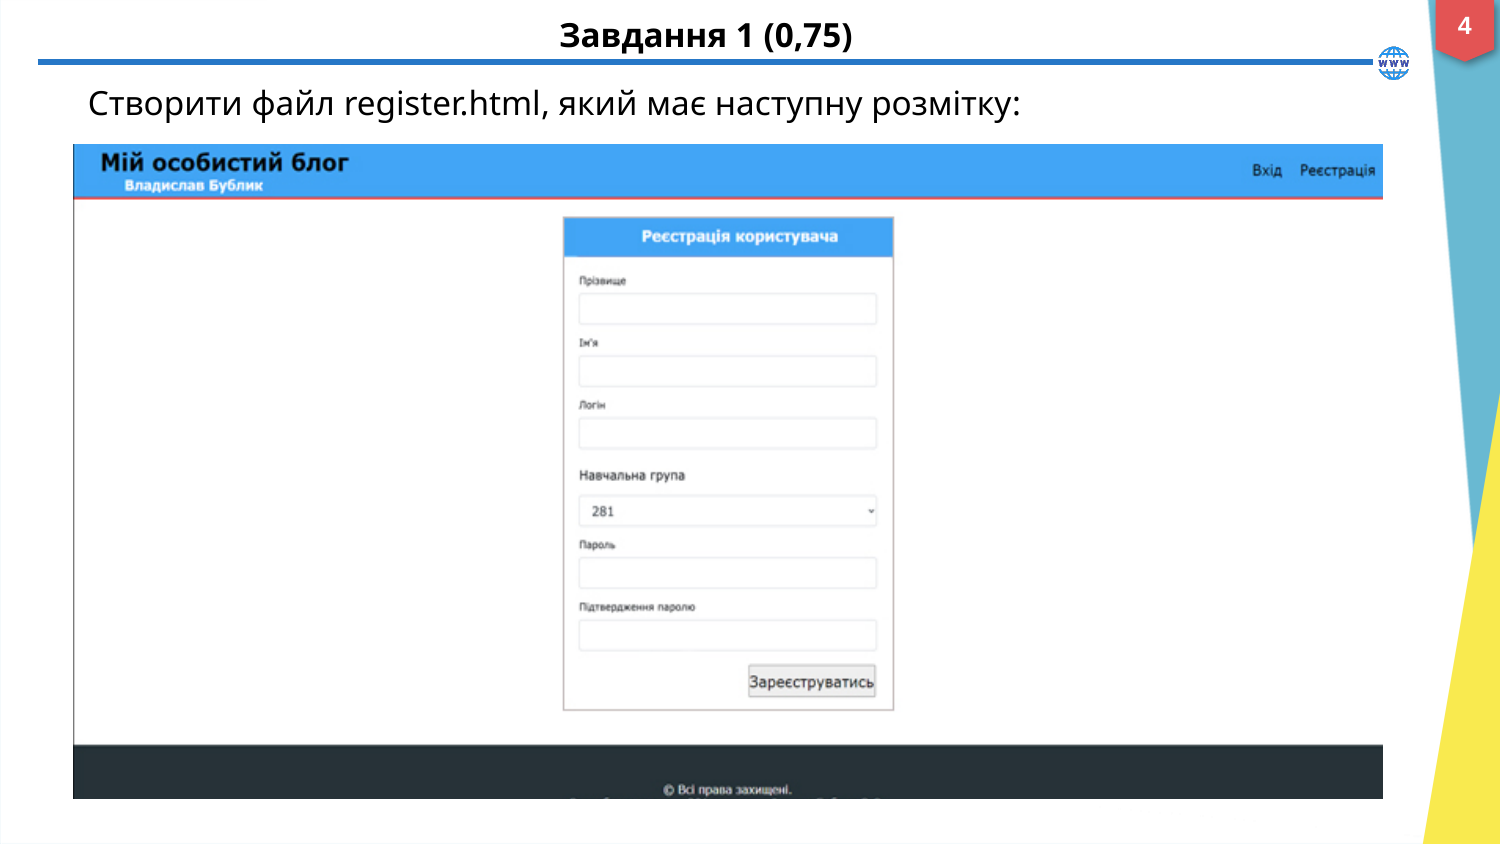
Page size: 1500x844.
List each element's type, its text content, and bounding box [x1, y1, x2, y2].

title Завдання 1 (0,75) [51, 15, 1361, 62]
text_box 4 [1434, 0, 1496, 63]
text_box Створити файл register.html, який має наступну розмітку: [73, 75, 1162, 130]
picture [0, 0, 1500, 844]
